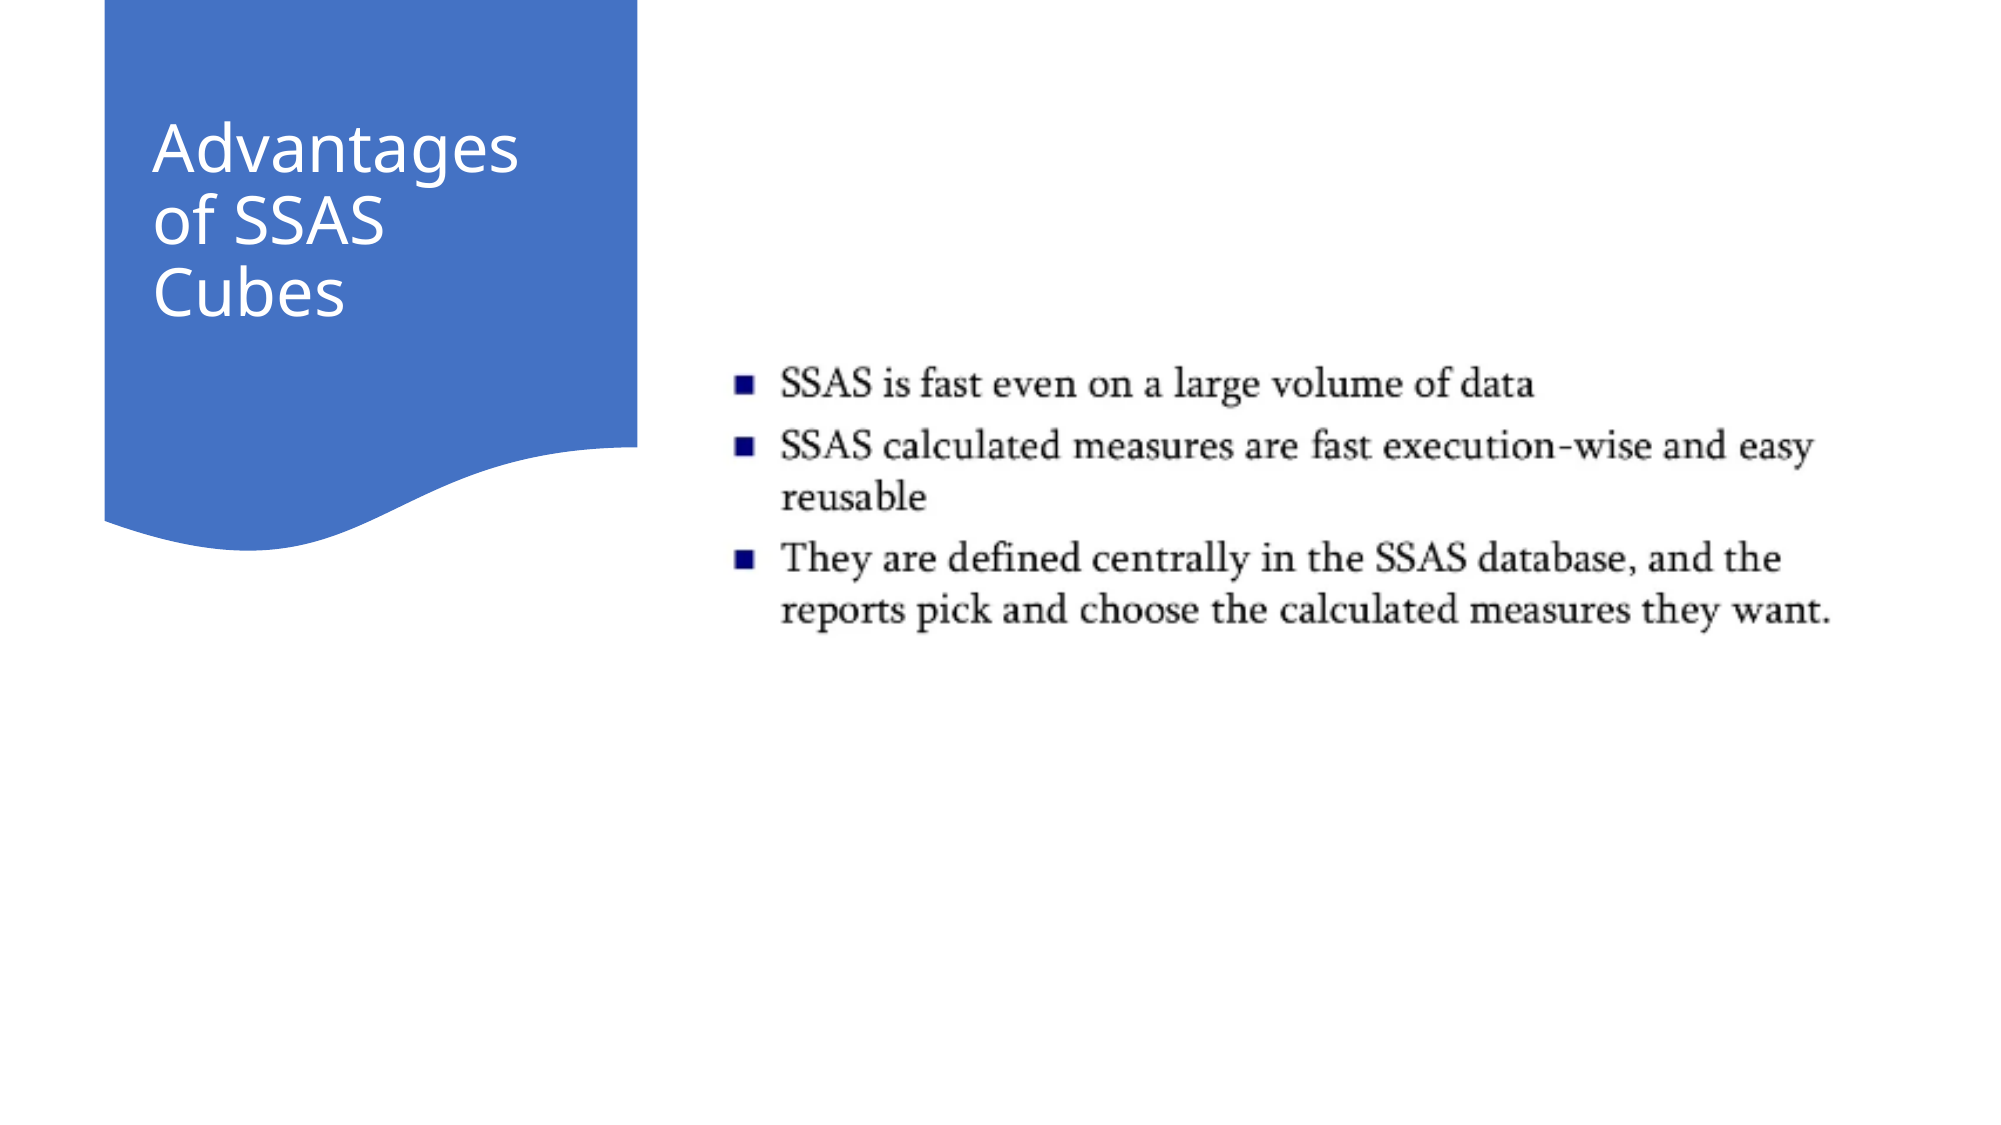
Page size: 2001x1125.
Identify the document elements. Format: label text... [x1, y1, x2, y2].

title Advantages of SSAS Cubes [137, 28, 604, 417]
text_box [103, 0, 639, 552]
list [690, 301, 1896, 824]
